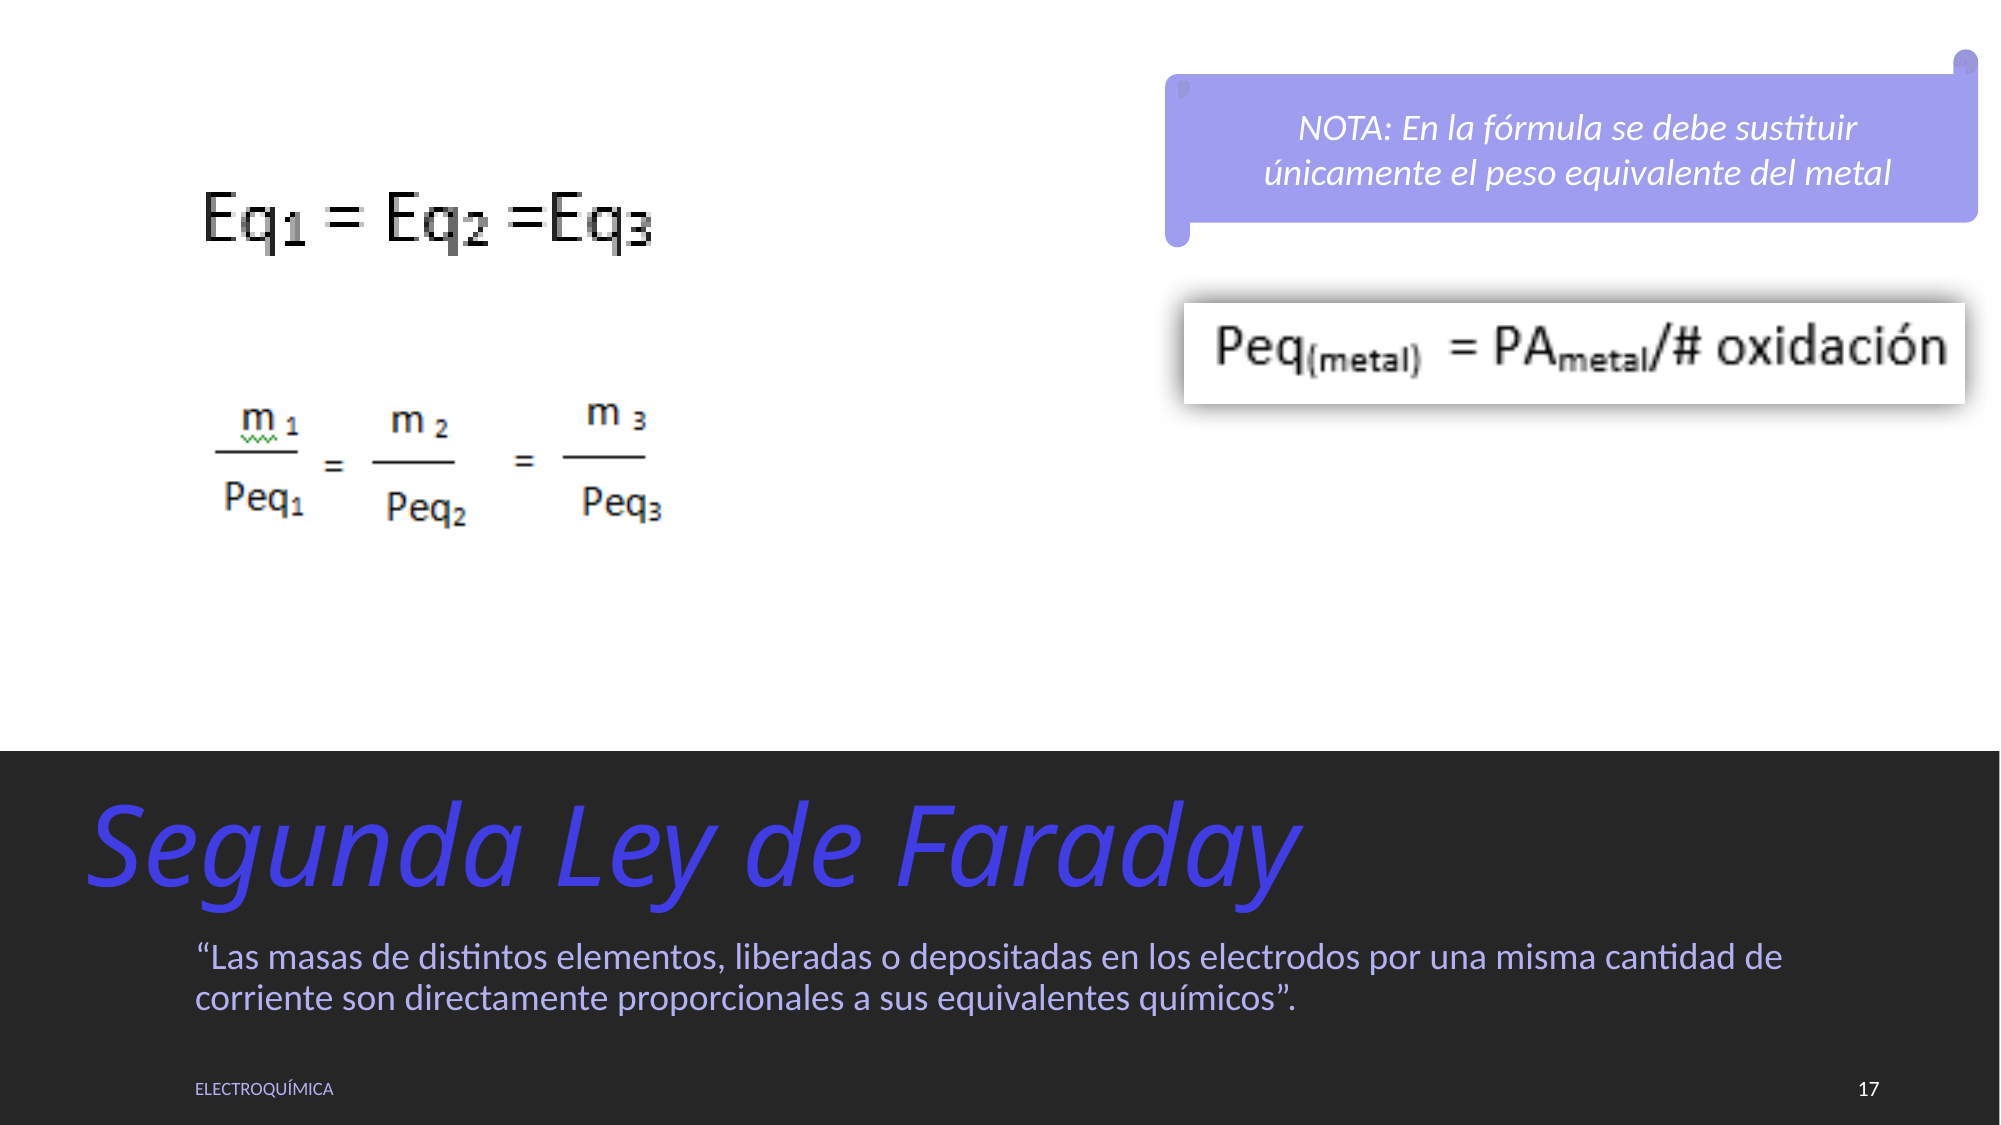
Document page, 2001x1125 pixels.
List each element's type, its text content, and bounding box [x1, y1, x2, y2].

slide_number 17 [1793, 1057, 1895, 1118]
text_box Segunda Ley de Faraday [71, 765, 1316, 916]
picture [179, 384, 695, 563]
list “Las masas de distintos elementos, liberadas o depositadas en los electrodos por una misma cantidad de corriente son directamente proporcionales a sus equivalentes químicos”. [180, 937, 1839, 1038]
picture [157, 147, 711, 327]
picture [1184, 303, 1965, 405]
text_box NOTA: En la fórmula se debe sustituir únicamente el peso equivalente del metal [1165, 49, 1979, 248]
footer ELECTROQUÍMICA [180, 1057, 1299, 1118]
